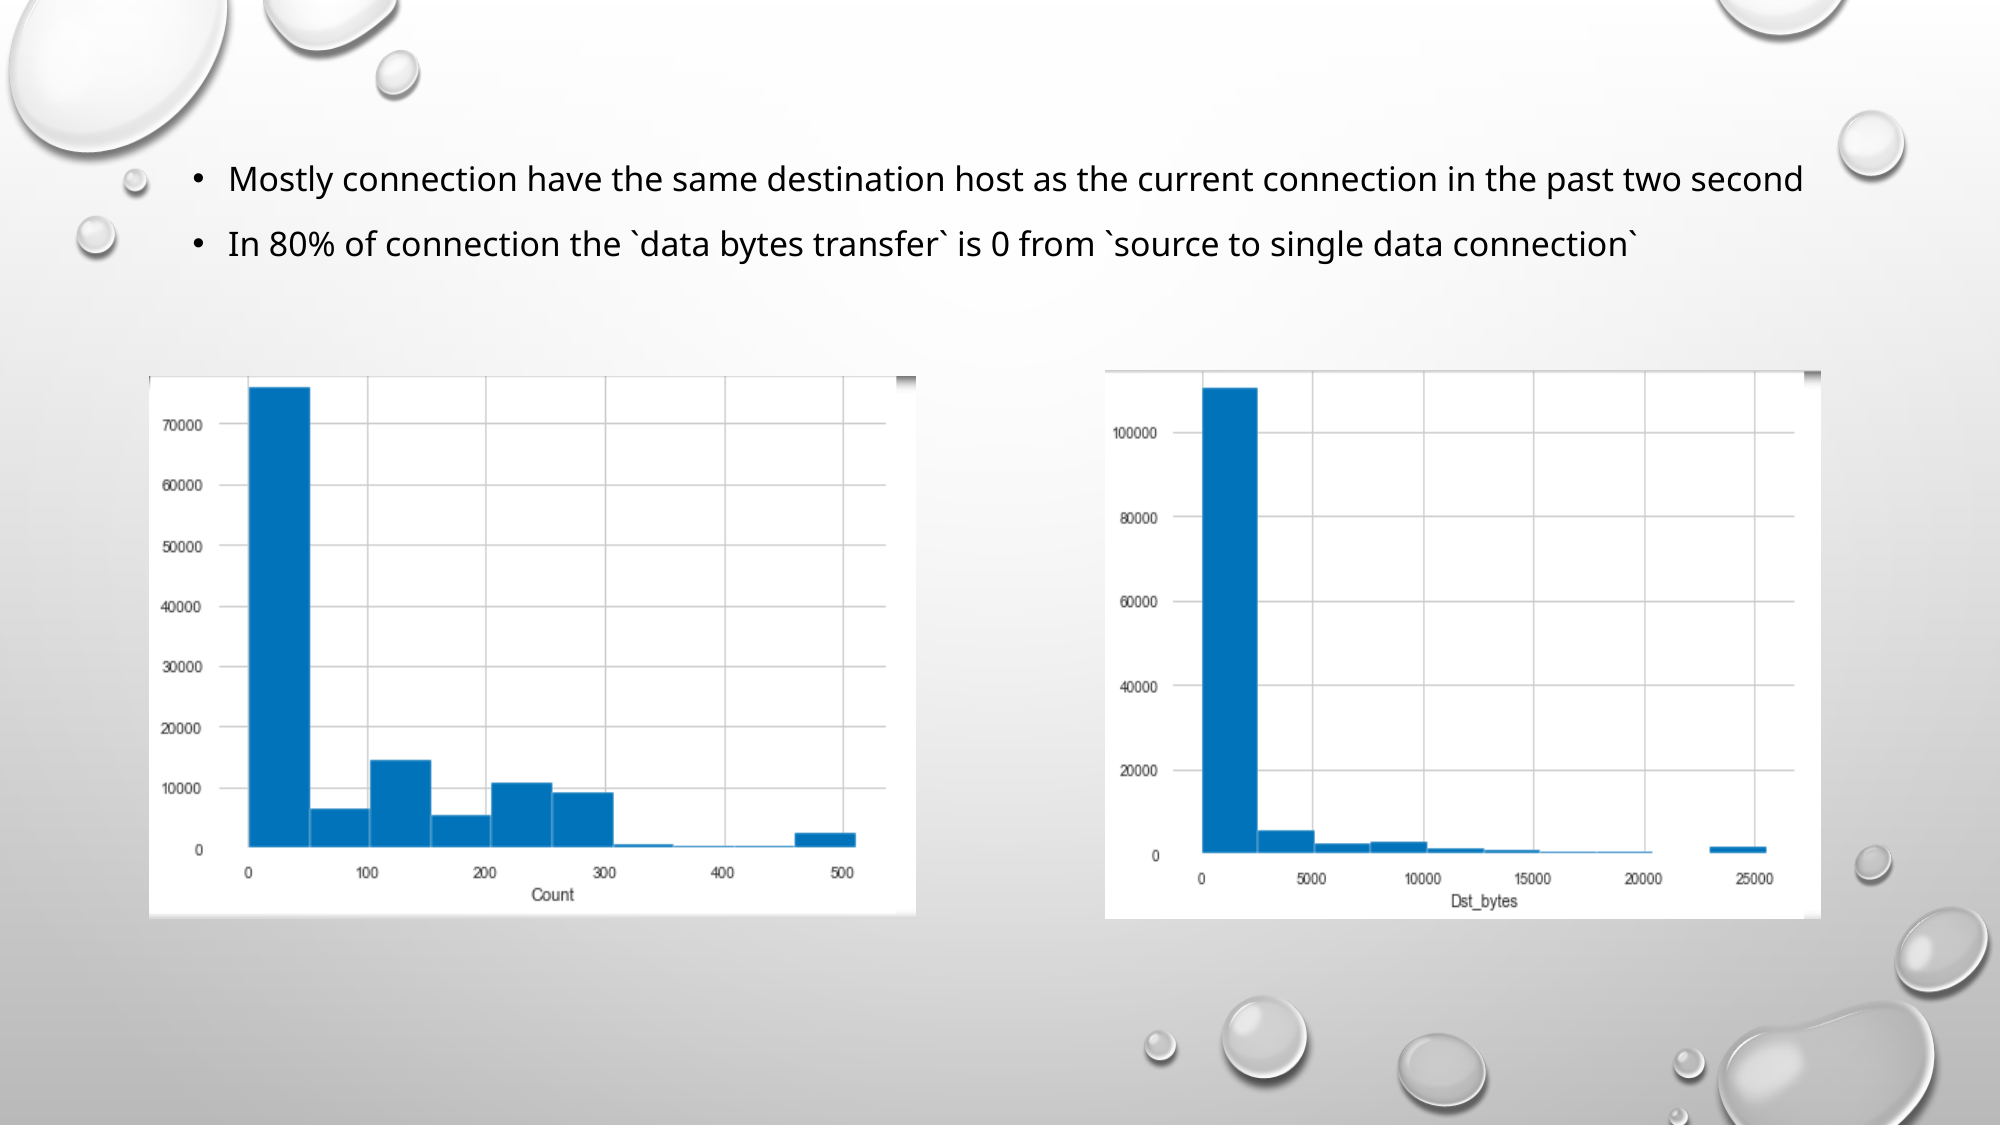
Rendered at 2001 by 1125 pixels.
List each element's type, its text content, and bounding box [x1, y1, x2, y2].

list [1104, 369, 1821, 920]
text_box Mostly connection have the same destination host as the current connection in the past two second In 80% of connection the `data bytes transfer` is 0 from `source to single data connection` [177, 141, 1878, 273]
picture [0, 0, 2000, 1125]
